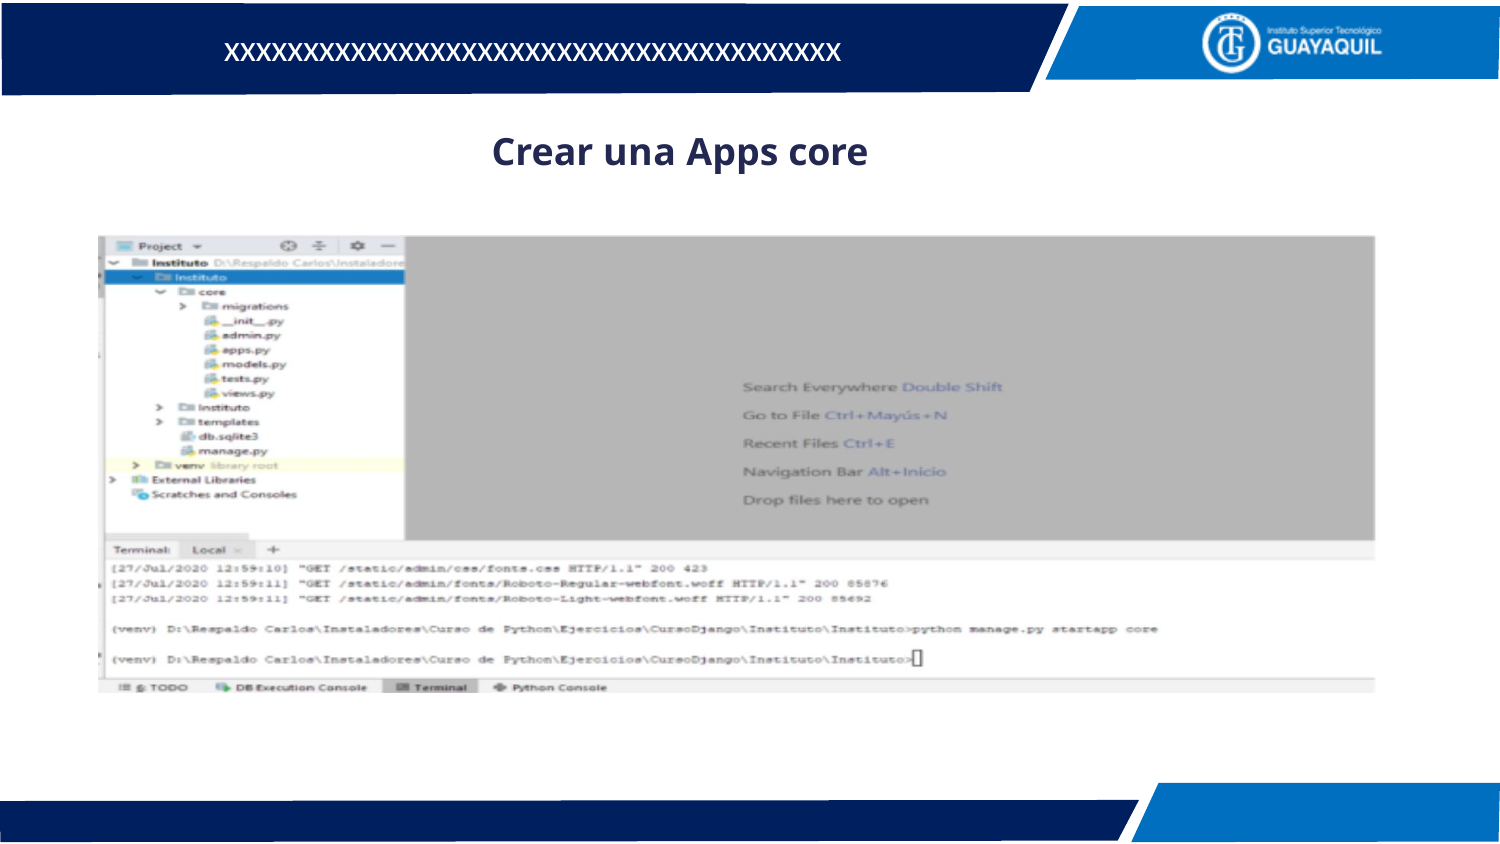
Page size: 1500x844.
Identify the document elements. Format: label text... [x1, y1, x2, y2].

text_box Crear una Apps core [489, 125, 876, 174]
text_box xxxxxxxxxxxxxxxxxxxxxxxxxxxxxxxxxxxxxxx [221, 21, 848, 69]
text_box [1, 3, 1069, 96]
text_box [1045, 5, 1500, 80]
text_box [0, 782, 1500, 843]
picture [98, 235, 1379, 693]
